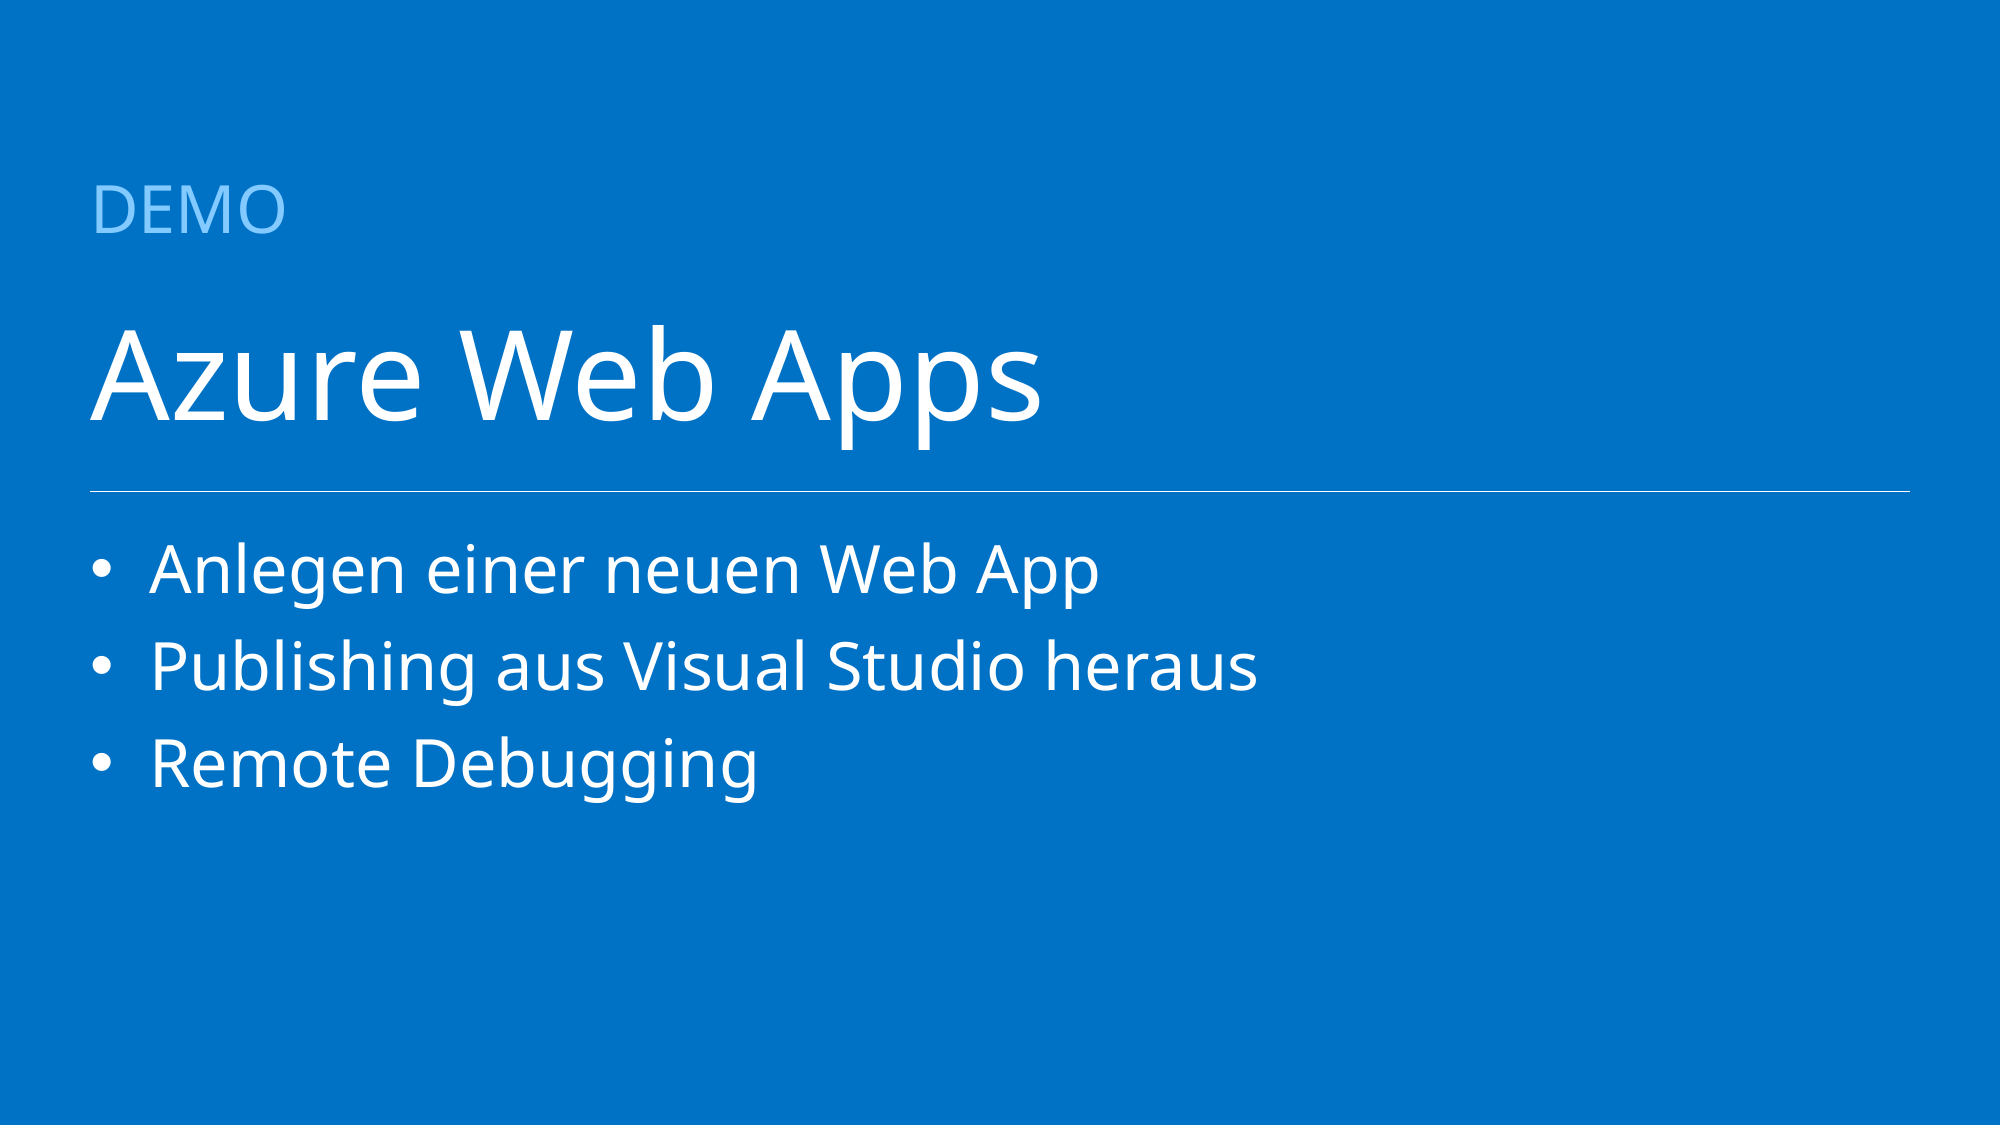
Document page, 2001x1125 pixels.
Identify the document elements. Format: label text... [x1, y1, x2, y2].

list Anlegen einer neuen Web App Publishing aus Visual Studio heraus Remote Debugging [90, 528, 1910, 1035]
title Azure Web Apps [90, 255, 1910, 455]
